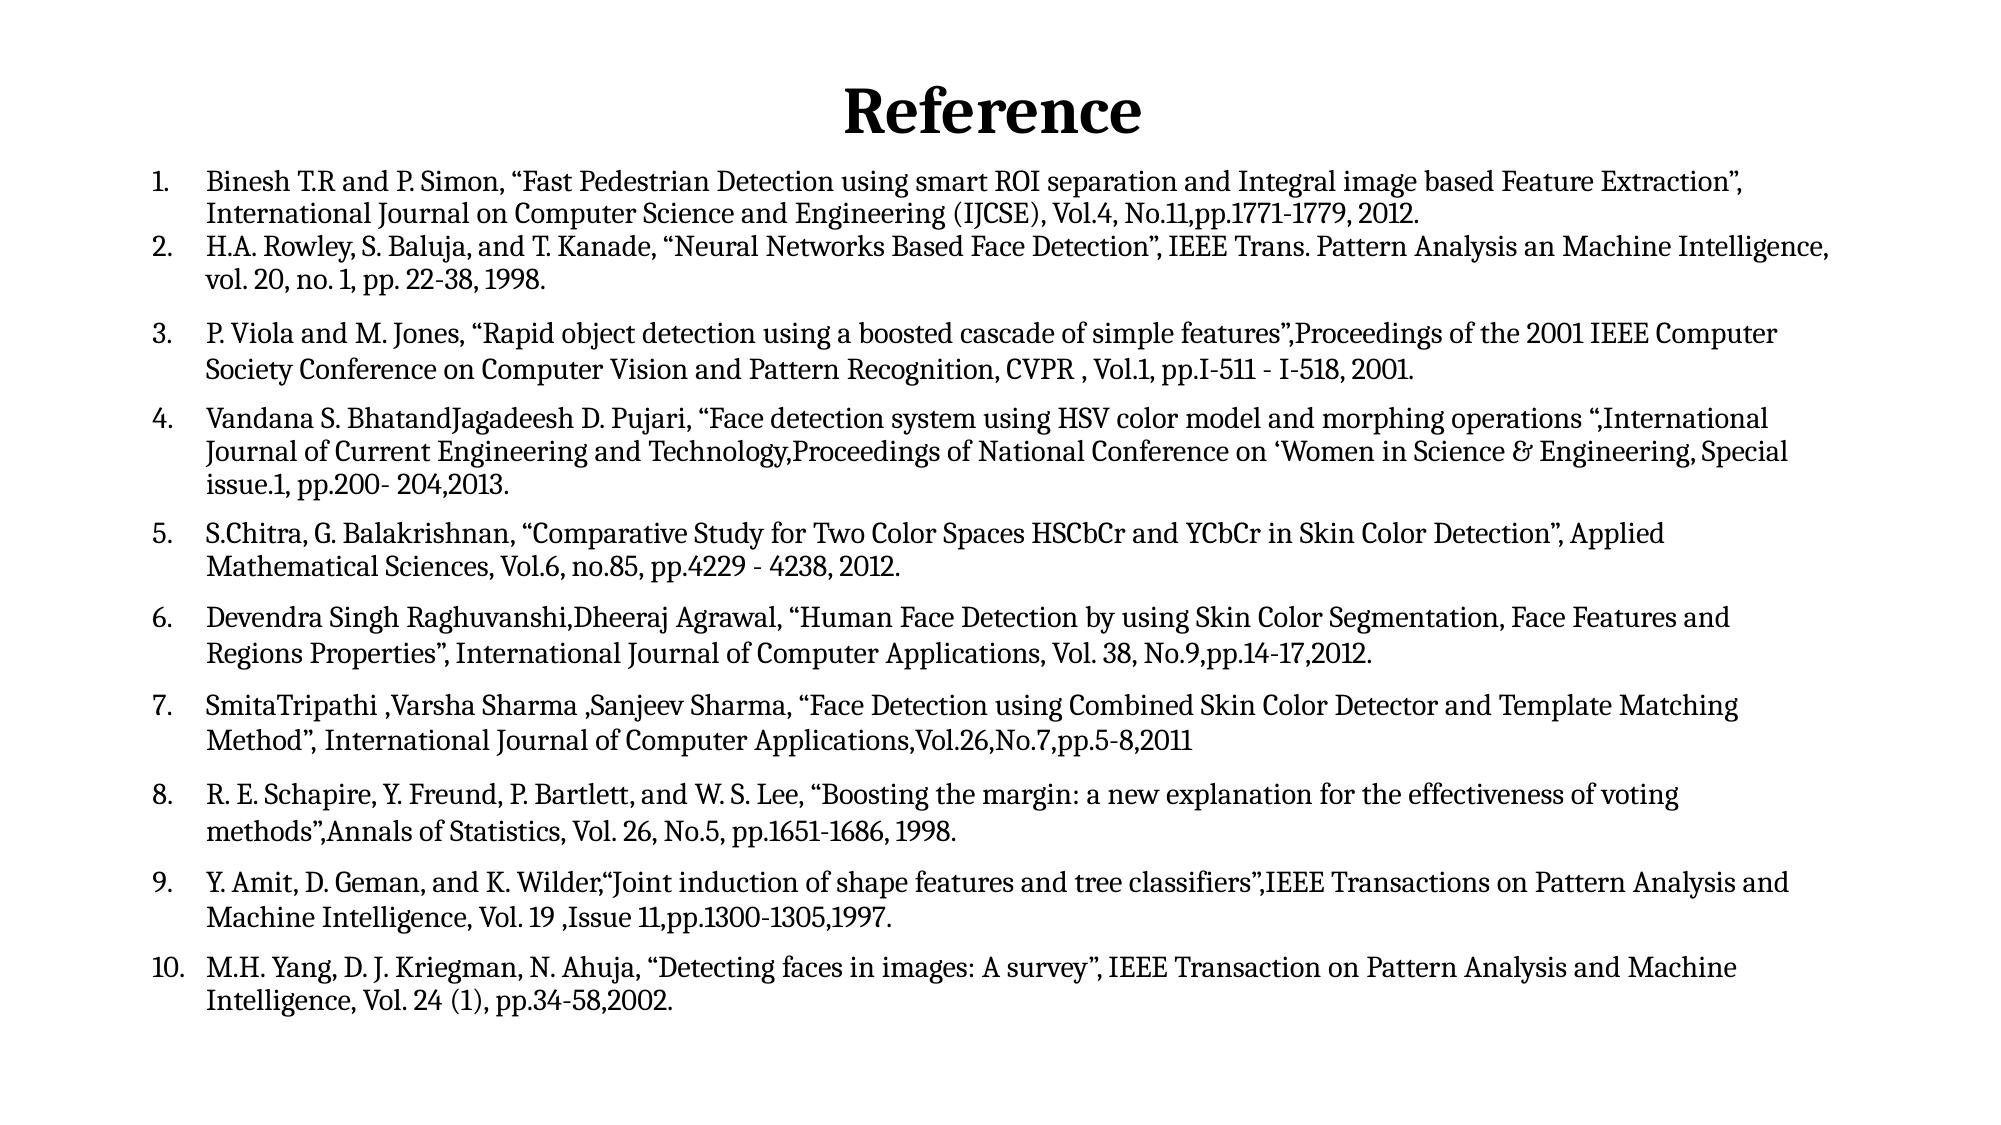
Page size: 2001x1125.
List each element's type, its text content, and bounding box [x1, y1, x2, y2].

title Reference [828, 65, 1172, 157]
list Binesh T.R and P. Simon, “Fast Pedestrian Detection using smart ROI separation and Integral image based Feature Extraction”, International Journal on Computer Science and Engineering (IJCSE), Vol.4, No.11,pp.1771-1779, 2012. H.A. Rowley, S. Baluja, and T. Kanade, “Neural Networks Based Face Detection”, IEEE Trans. Pattern Analysis an Machine Intelligence, vol. 20, no. 1, pp. 22-38, 1998. P. Viola and M. Jones, “Rapid object detection using a boosted cascade of simple features”,Proceedings of the 2001 IEEE Computer Society Conference on Computer Vision and Pattern Recognition, CVPR , Vol.1, pp.I-511 - I-518, 2001. Vandana S. BhatandJagadeesh D. Pujari, “Face detection system using HSV color model and morphing operations “,International Journal of Current Engineering and Technology,Proceedings of National Conference on ‘Women in Science & Engineering, Special issue.1, pp.200- 204,2013. S.Chitra, G. Balakrishnan, “Comparative Study for Two Color Spaces HSCbCr and YCbCr in Skin Color Detection”, Applied Mathematical Sciences, Vol.6, no.85, pp.4229 - 4238, 2012. Devendra Singh Raghuvanshi,Dheeraj Agrawal, “Human Face Detection by using Skin Color Segmentation, Face Features and Regions Properties”, International Journal of Computer Applications, Vol. 38, No.9,pp.14-17,2012. SmitaTripathi ,Varsha Sharma ,Sanjeev Sharma, “Face Detection using Combined Skin Color Detector and Template Matching Method”, International Journal of Computer Applications,Vol.26,No.7,pp.5-8,2011 R. E. Schapire, Y. Freund, P. Bartlett, and W. S. Lee, “Boosting the margin: a new explanation for the effectiveness of voting methods”,Annals of Statistics, Vol. 26, No.5, pp.1651-1686, 1998. Y. Amit, D. Geman, and K. Wilder,“Joint induction of shape features and tree classifiers”,IEEE Transactions on Pattern Analysis and Machine Intelligence, Vol. 19 ,Issue 11,pp.1300-1305,1997. M.H. Yang, D. J. Kriegman, N. Ahuja, “Detecting faces in images: A survey”, IEEE Transaction on Pattern Analysis and Machine Intelligence, Vol. 24 (1), pp.34-58,2002. [137, 157, 1863, 1029]
